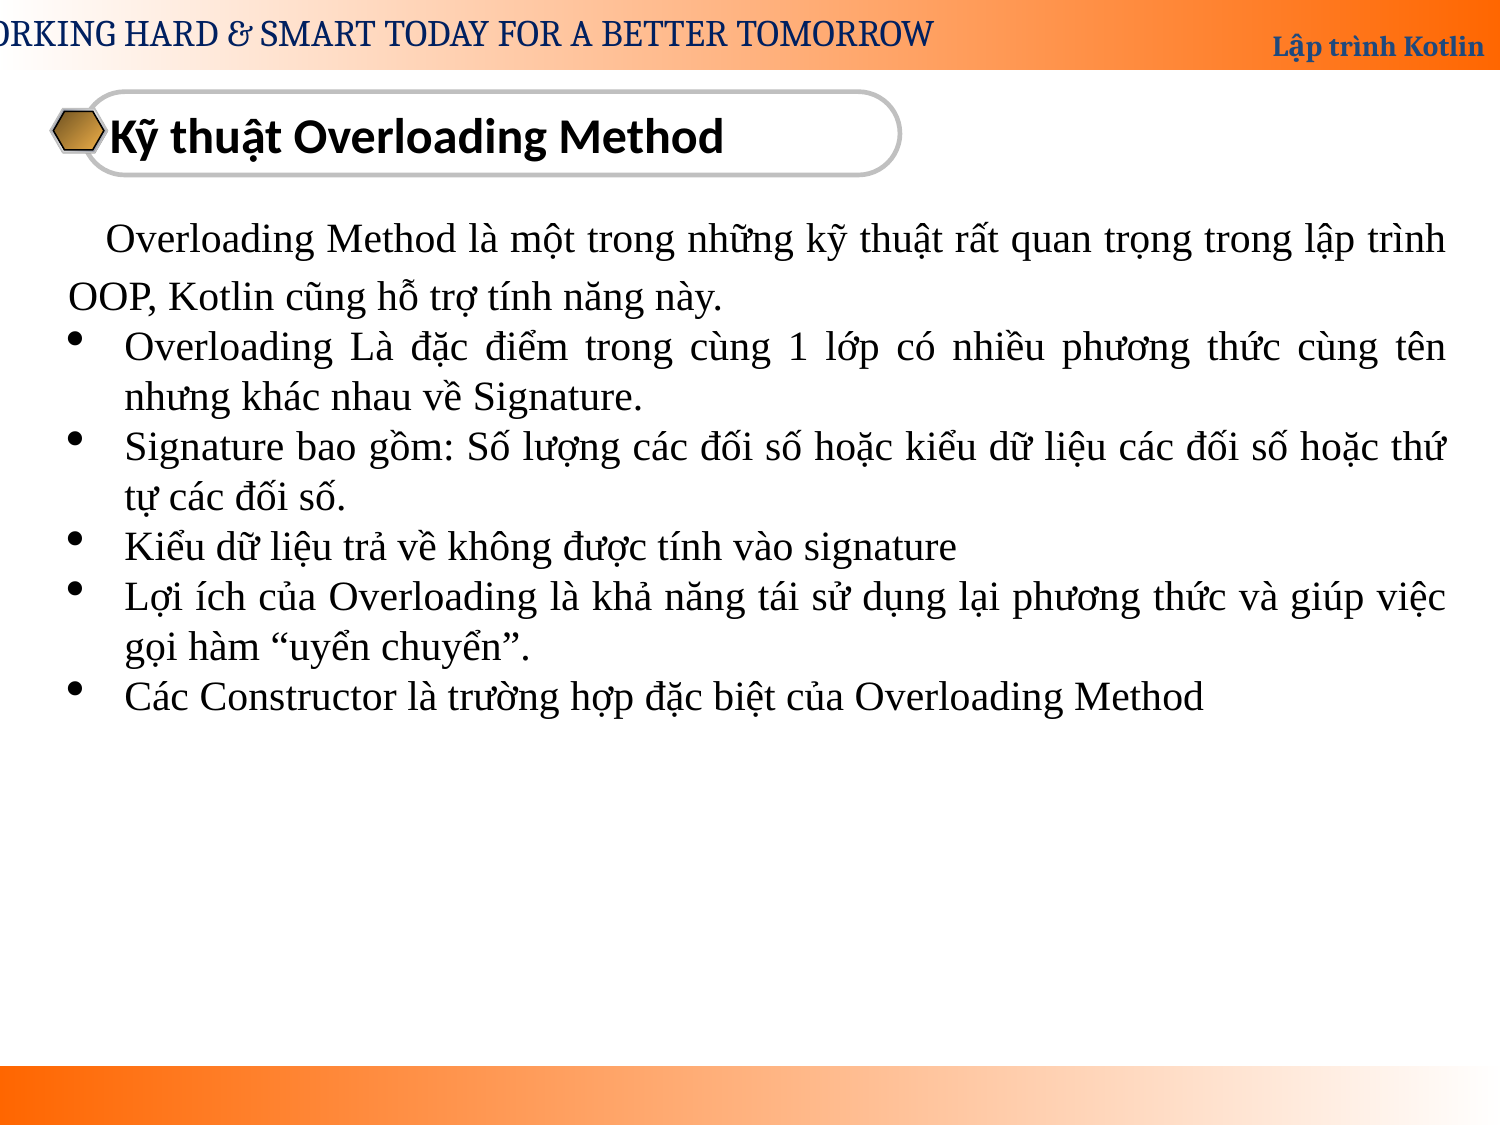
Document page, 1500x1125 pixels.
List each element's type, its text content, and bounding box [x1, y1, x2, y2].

text_box Overloading Method là một trong những kỹ thuật rất quan trọng trong lập trình OOP, Kotlin cũng hỗ trợ tính năng này. Overloading Là đặc điểm trong cùng 1 lớp có nhiều phương thức cùng tên nhưng khác nhau về Signature. Signature bao gồm: Số lượng các đối số hoặc kiểu dữ liệu các đối số hoặc thứ tự các đối số. Kiểu dữ liệu trả về không được tính vào signature Lợi ích của Overloading là khả năng tái sử dụng lại phương thức và giúp việc gọi hàm “uyển chuyển”. Các Constructor là trường hợp đặc biệt của Overloading Method [53, 196, 1463, 727]
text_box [49, 91, 901, 176]
